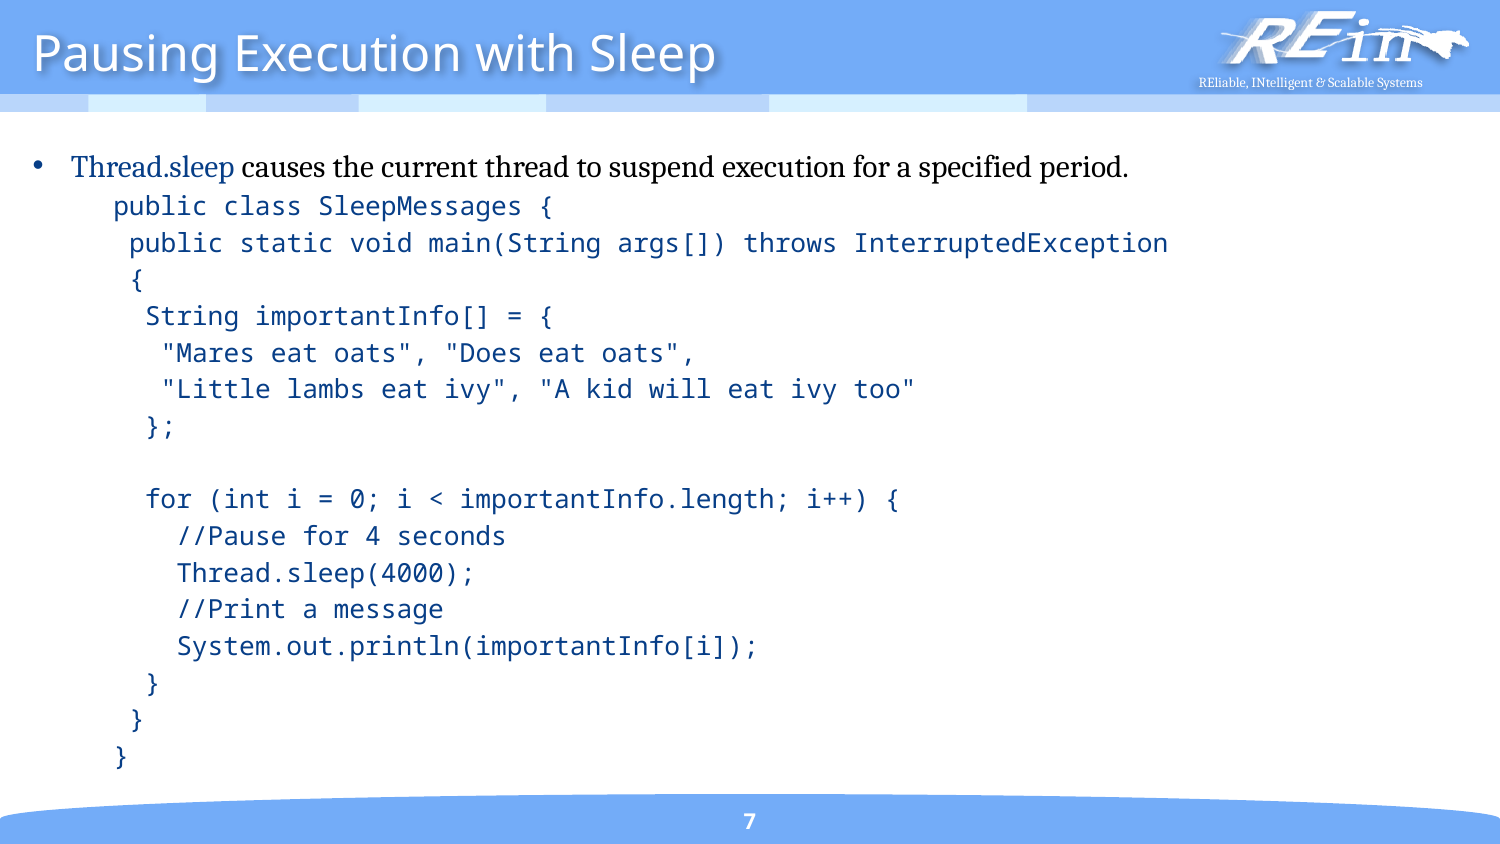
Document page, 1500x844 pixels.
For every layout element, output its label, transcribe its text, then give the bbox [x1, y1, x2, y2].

list Thread.sleep causes the current thread to suspend execution for a specified period. public class SleepMessages { public static void main(String args[]) throws InterruptedException { String importantInfo[] = { "Mares eat oats", "Does eat oats", "Little lambs eat ivy", "A kid will eat ivy too" }; for (int i = 0; i < importantInfo.length; i++) { //Pause for 4 seconds Thread.sleep(4000); //Print a message System.out.println(importantInfo[i]); } } } [17, 138, 1459, 786]
title Pausing Execution with Sleep [17, 17, 1136, 86]
slide_number 7 [667, 802, 833, 842]
